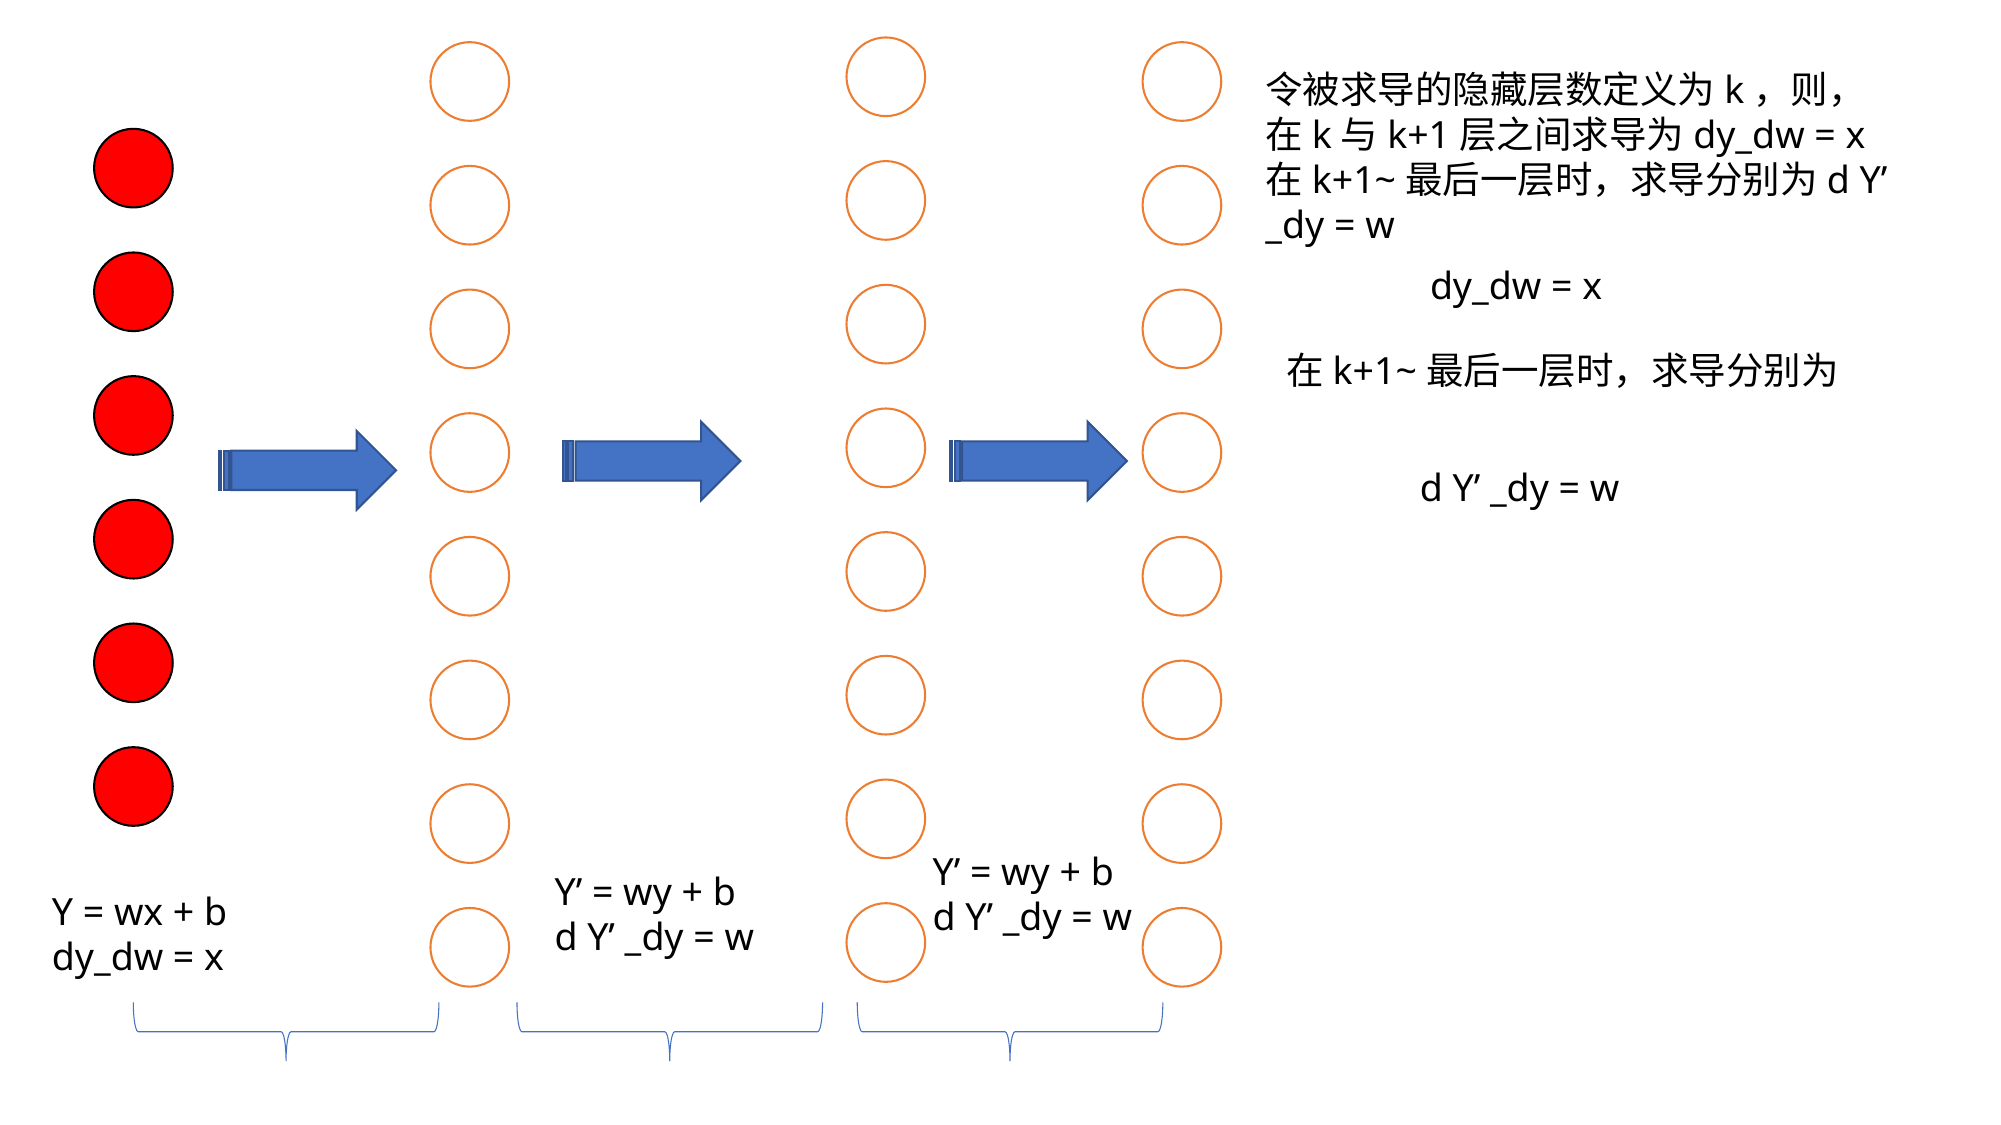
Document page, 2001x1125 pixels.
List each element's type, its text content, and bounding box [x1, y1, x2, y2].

text_box d Y’ _dy = w [1405, 456, 1640, 517]
text_box [856, 1002, 1164, 1062]
text_box [132, 1002, 440, 1062]
text_box Y’ = wy + b d Y’ _dy = w [539, 860, 846, 965]
text_box dy_dw = x [1415, 254, 1630, 315]
text_box [218, 450, 222, 491]
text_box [1142, 42, 1222, 987]
text_box [949, 440, 953, 482]
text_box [94, 128, 173, 826]
text_box [516, 1002, 824, 1062]
text_box [223, 428, 398, 513]
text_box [846, 37, 926, 982]
text_box Y’ = wy + b d Y’ _dy = w [926, 840, 1142, 945]
text_box [954, 419, 1129, 503]
text_box 在k+1~最后一层时，求导分别为 [1271, 339, 1875, 400]
text_box Y = wx + b dy_dw = x [37, 880, 254, 986]
text_box [562, 419, 742, 503]
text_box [430, 42, 510, 987]
text_box 令被求导的隐藏层数定义为k，则， 在k与k+1层之间求导为dy_dw = x 在k+1~最后一层时，求导分别为d Y’ _dy = w [1250, 59, 1906, 254]
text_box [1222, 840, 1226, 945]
